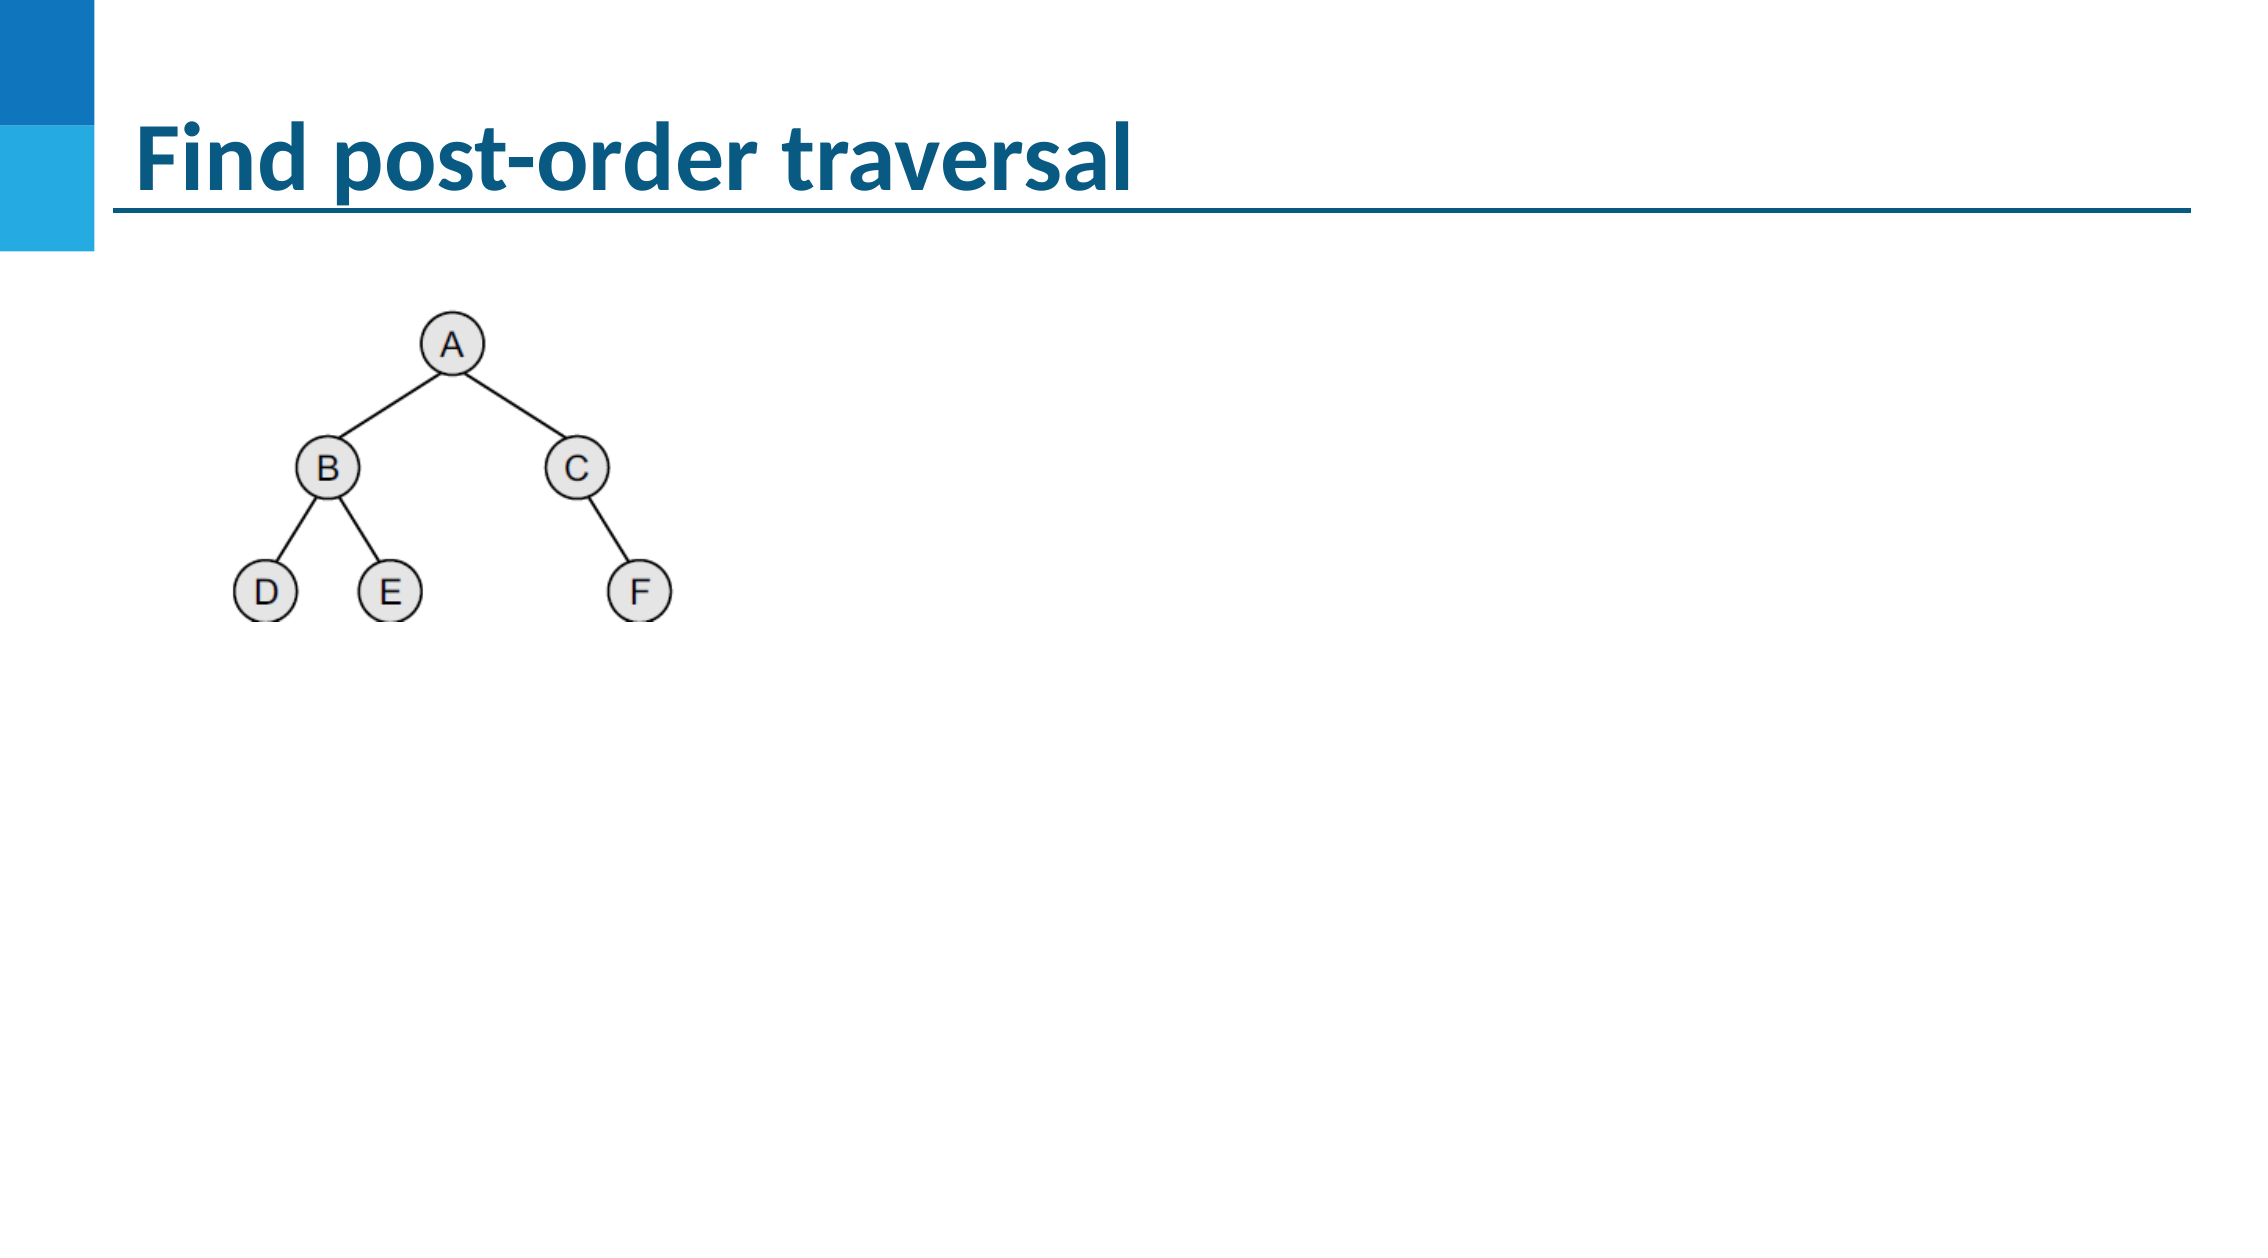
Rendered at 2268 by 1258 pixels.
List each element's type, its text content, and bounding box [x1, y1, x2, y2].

picture [199, 304, 705, 622]
title Find post-order traversal [113, 70, 2025, 211]
